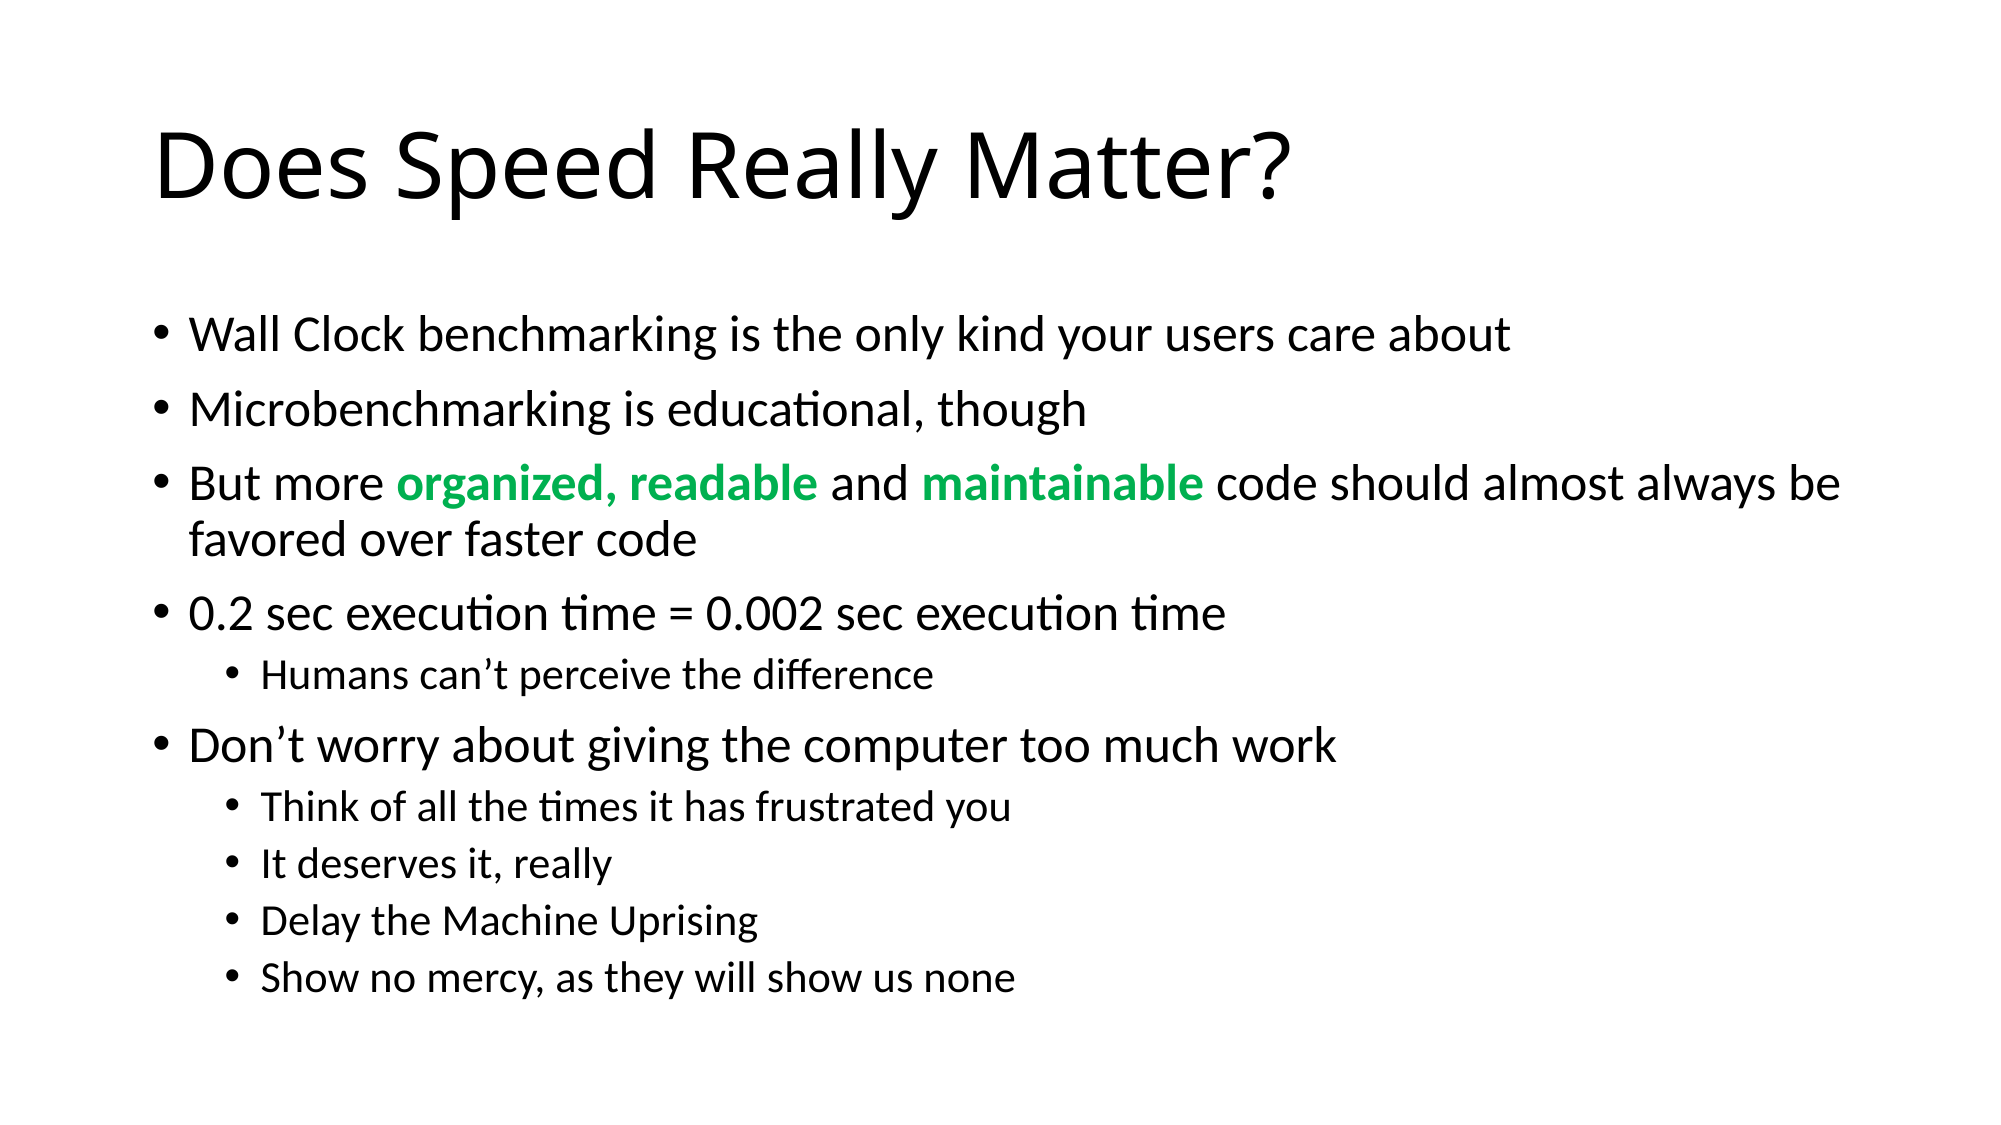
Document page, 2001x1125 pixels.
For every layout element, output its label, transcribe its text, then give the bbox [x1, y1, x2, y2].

list Wall Clock benchmarking is the only kind your users care about Microbenchmarking is educational, though But more organized, readable and maintainable code should almost always be favored over faster code 0.2 sec execution time = 0.002 sec execution time Humans can’t perceive the difference Don’t worry about giving the computer too much work Think of all the times it has frustrated you It deserves it, really Delay the Machine Uprising Show no mercy, as they will show us none [137, 299, 1863, 1014]
title Does Speed Really Matter? [137, 59, 1863, 278]
